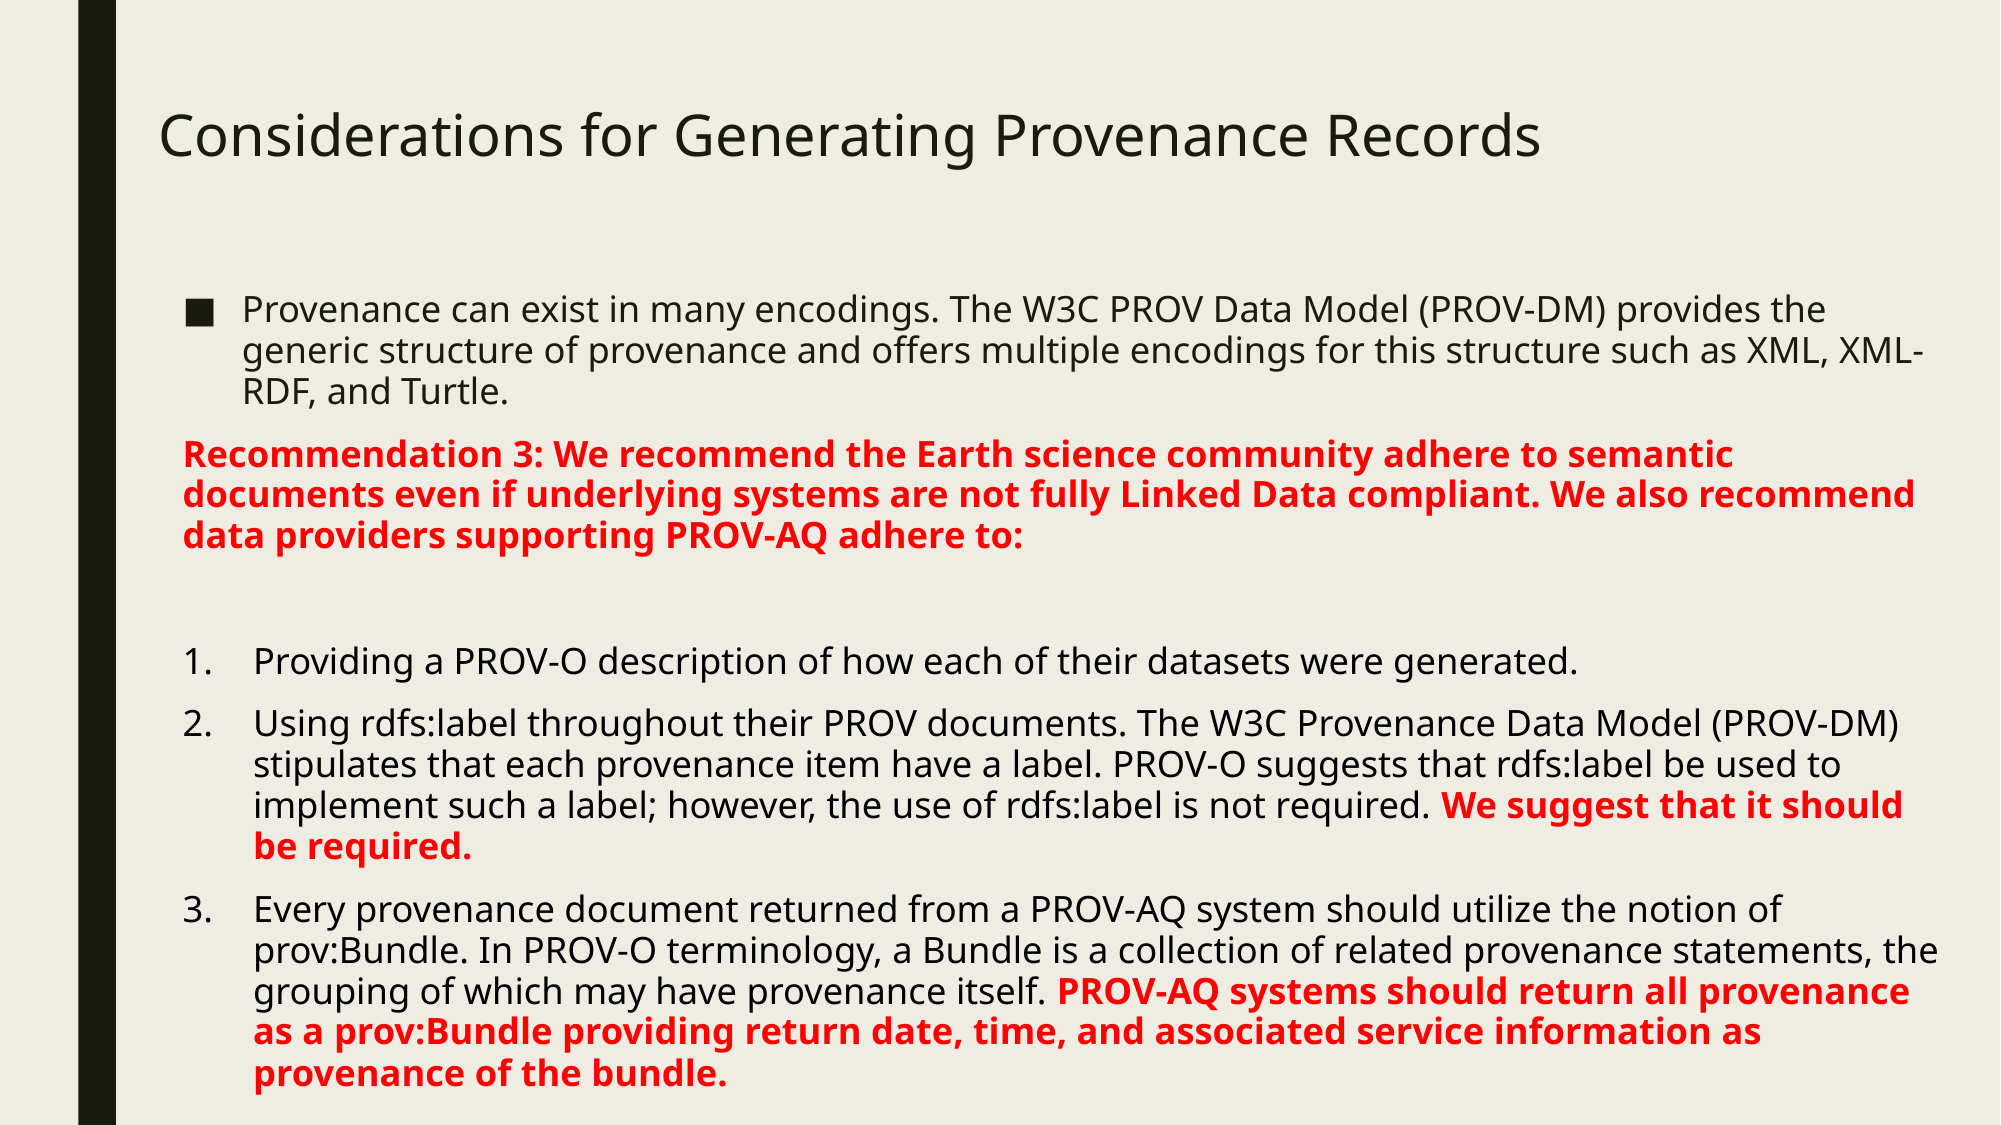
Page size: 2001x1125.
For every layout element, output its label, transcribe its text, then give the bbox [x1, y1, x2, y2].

title Considerations for Generating Provenance Records [143, 99, 1977, 248]
list Provenance can exist in many encodings. The W3C PROV Data Model (PROV-DM) provides the generic structure of provenance and offers multiple encodings for this structure such as XML, XML-RDF, and Turtle. Recommendation 3: We recommend the Earth science community adhere to semantic documents even if underlying systems are not fully Linked Data compliant. We also recommend data providers supporting PROV-AQ adhere to: Providing a PROV-O description of how each of their datasets were generated. Using rdfs:label throughout their PROV documents. The W3C Provenance Data Model (PROV-DM) stipulates that each provenance item have a label. PROV-O suggests that rdfs:label be used to implement such a label; however, the use of rdfs:label is not required. We suggest that it should be required. Every provenance document returned from a PROV-AQ system should utilize the notion of prov:Bundle. In PROV-O terminology, a Bundle is a collection of related provenance statements, the grouping of which may have provenance itself. PROV-AQ systems should return all provenance as a prov:Bundle providing return date, time, and associated service information as provenance of the bundle. [167, 282, 1957, 1106]
